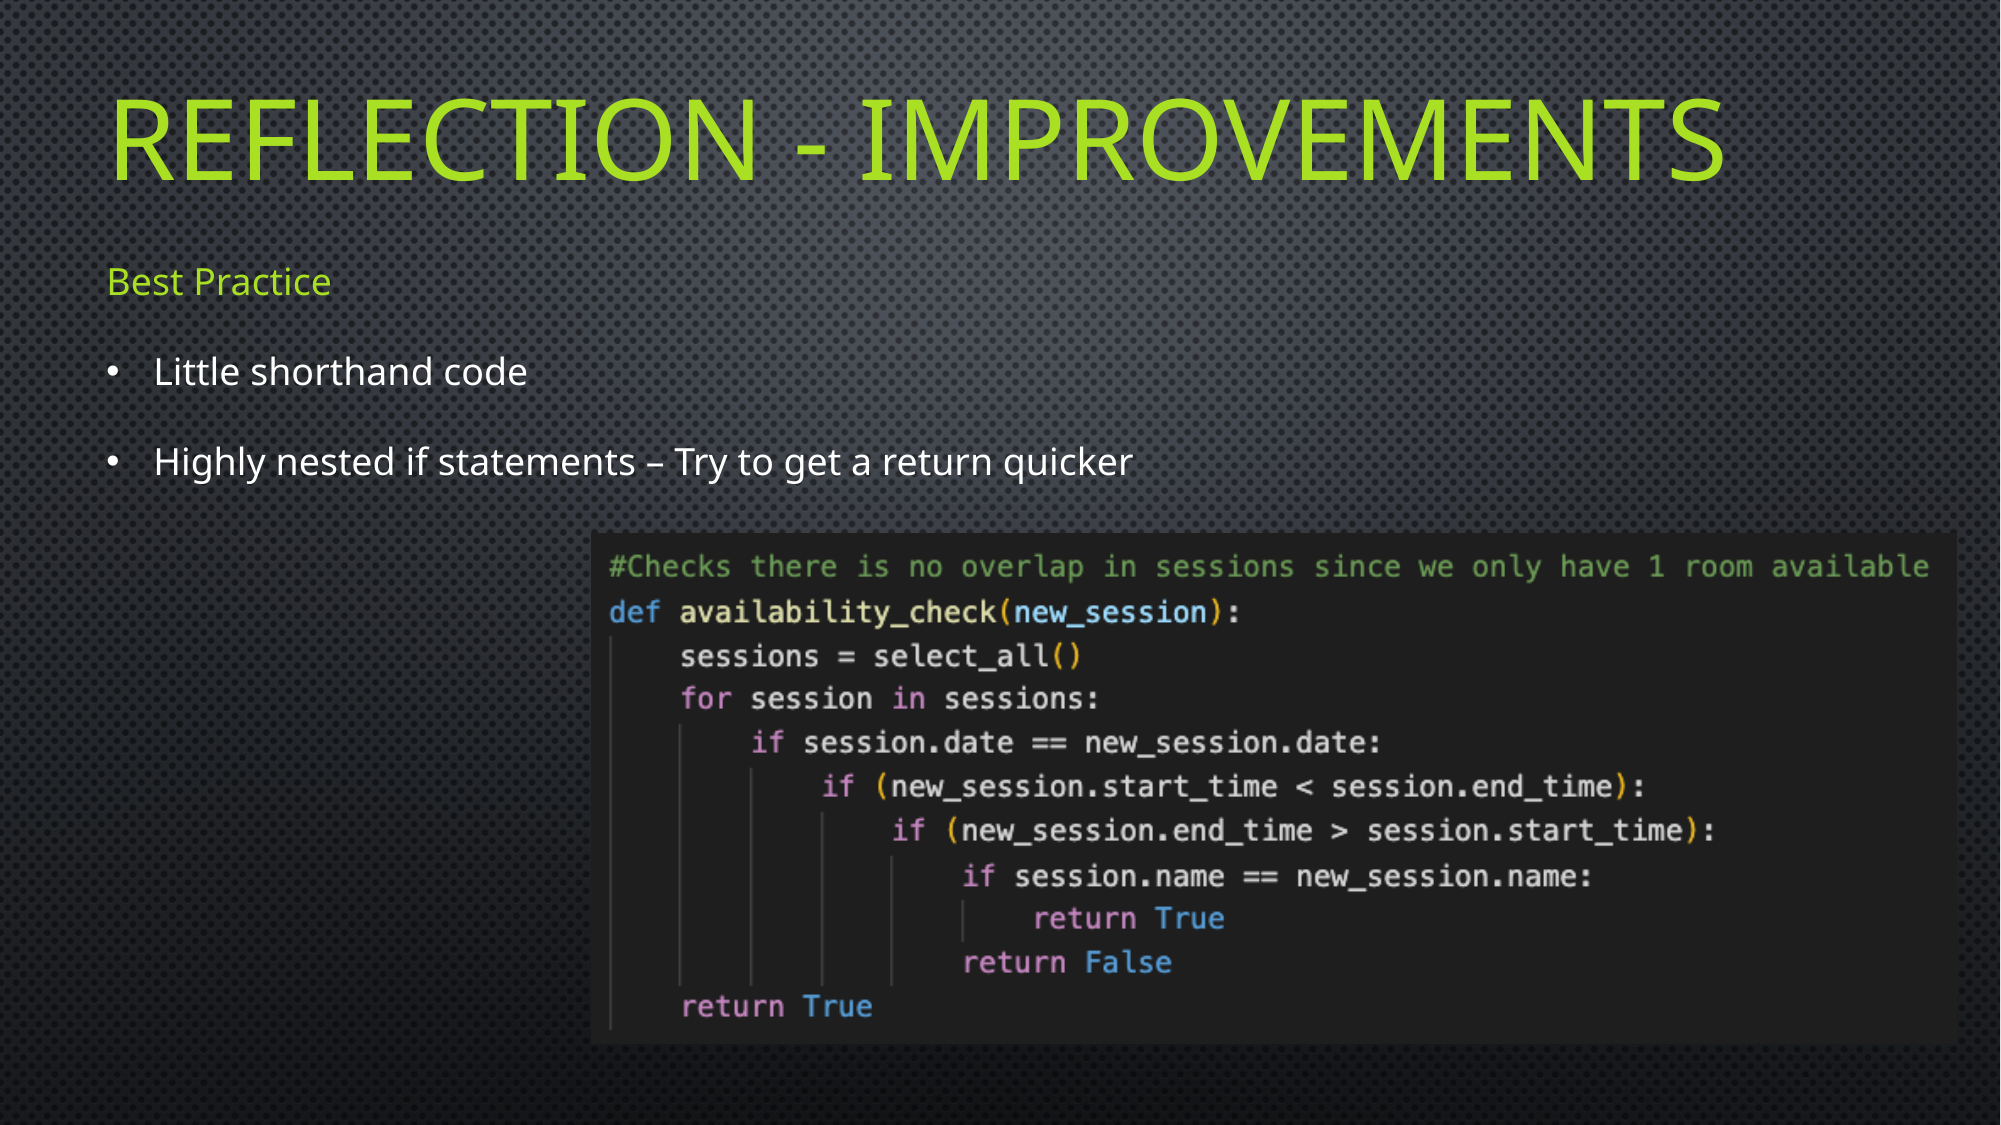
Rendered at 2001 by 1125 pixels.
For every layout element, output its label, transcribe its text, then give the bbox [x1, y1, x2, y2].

text_box Best Practice Little shorthand code Highly nested if statements – Try to get a return quicker [91, 250, 1811, 491]
title Reflection - IMPROVEMENTS [91, 81, 1811, 211]
picture [591, 532, 1957, 1045]
